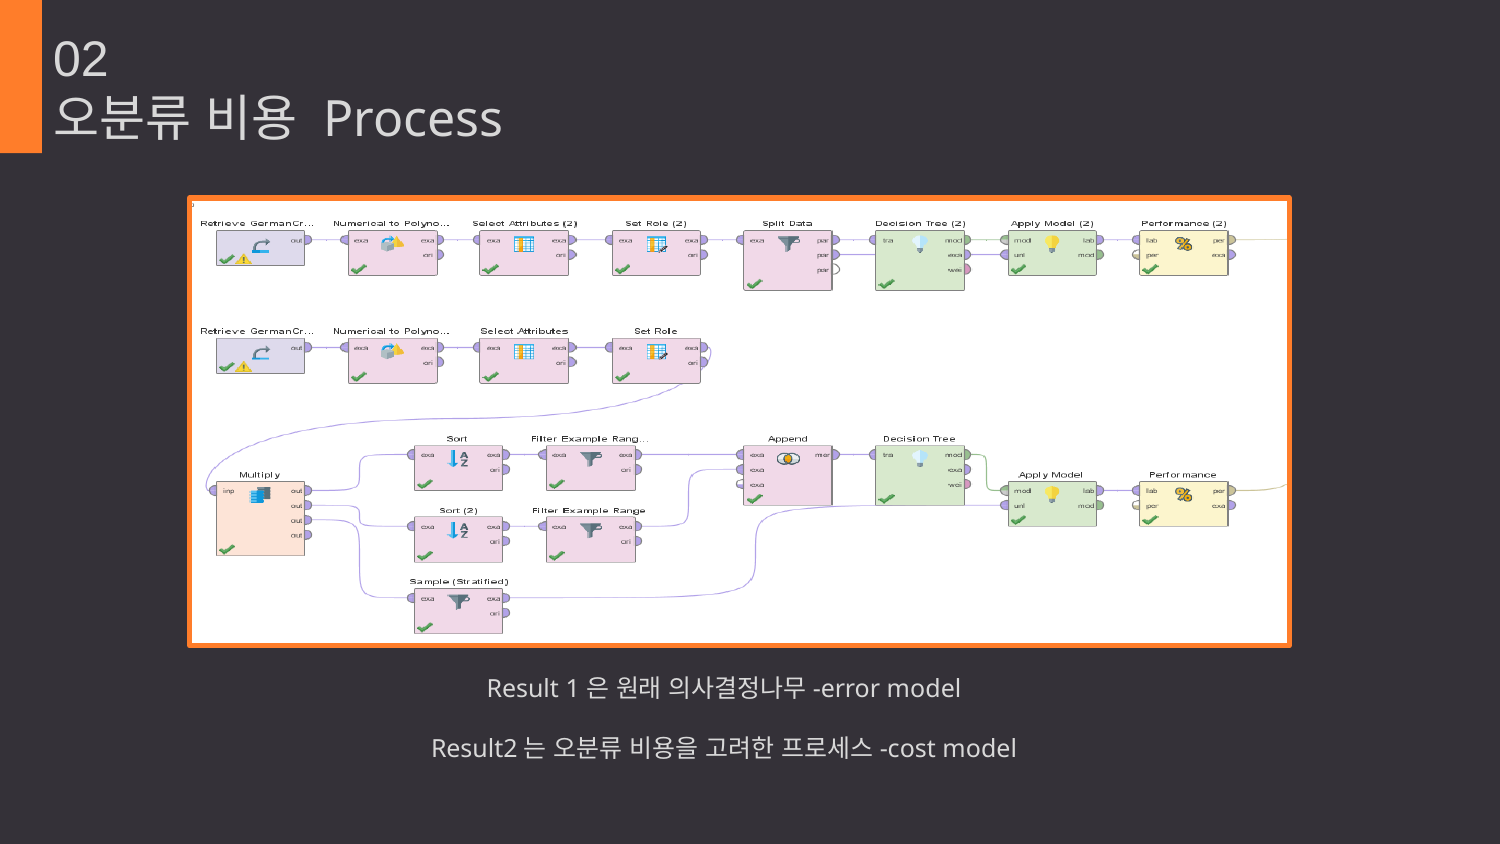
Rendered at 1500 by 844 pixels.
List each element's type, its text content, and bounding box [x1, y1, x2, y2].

picture [191, 200, 1287, 644]
text_box [0, 0, 42, 154]
text_box Result 1은 원래 의사결정나무-error model Result2는 오분류 비용을 고려한 프로세스-cost model [186, 657, 1263, 769]
text_box 02 [41, 21, 246, 94]
text_box 오분류 비용 Process [41, 81, 966, 154]
